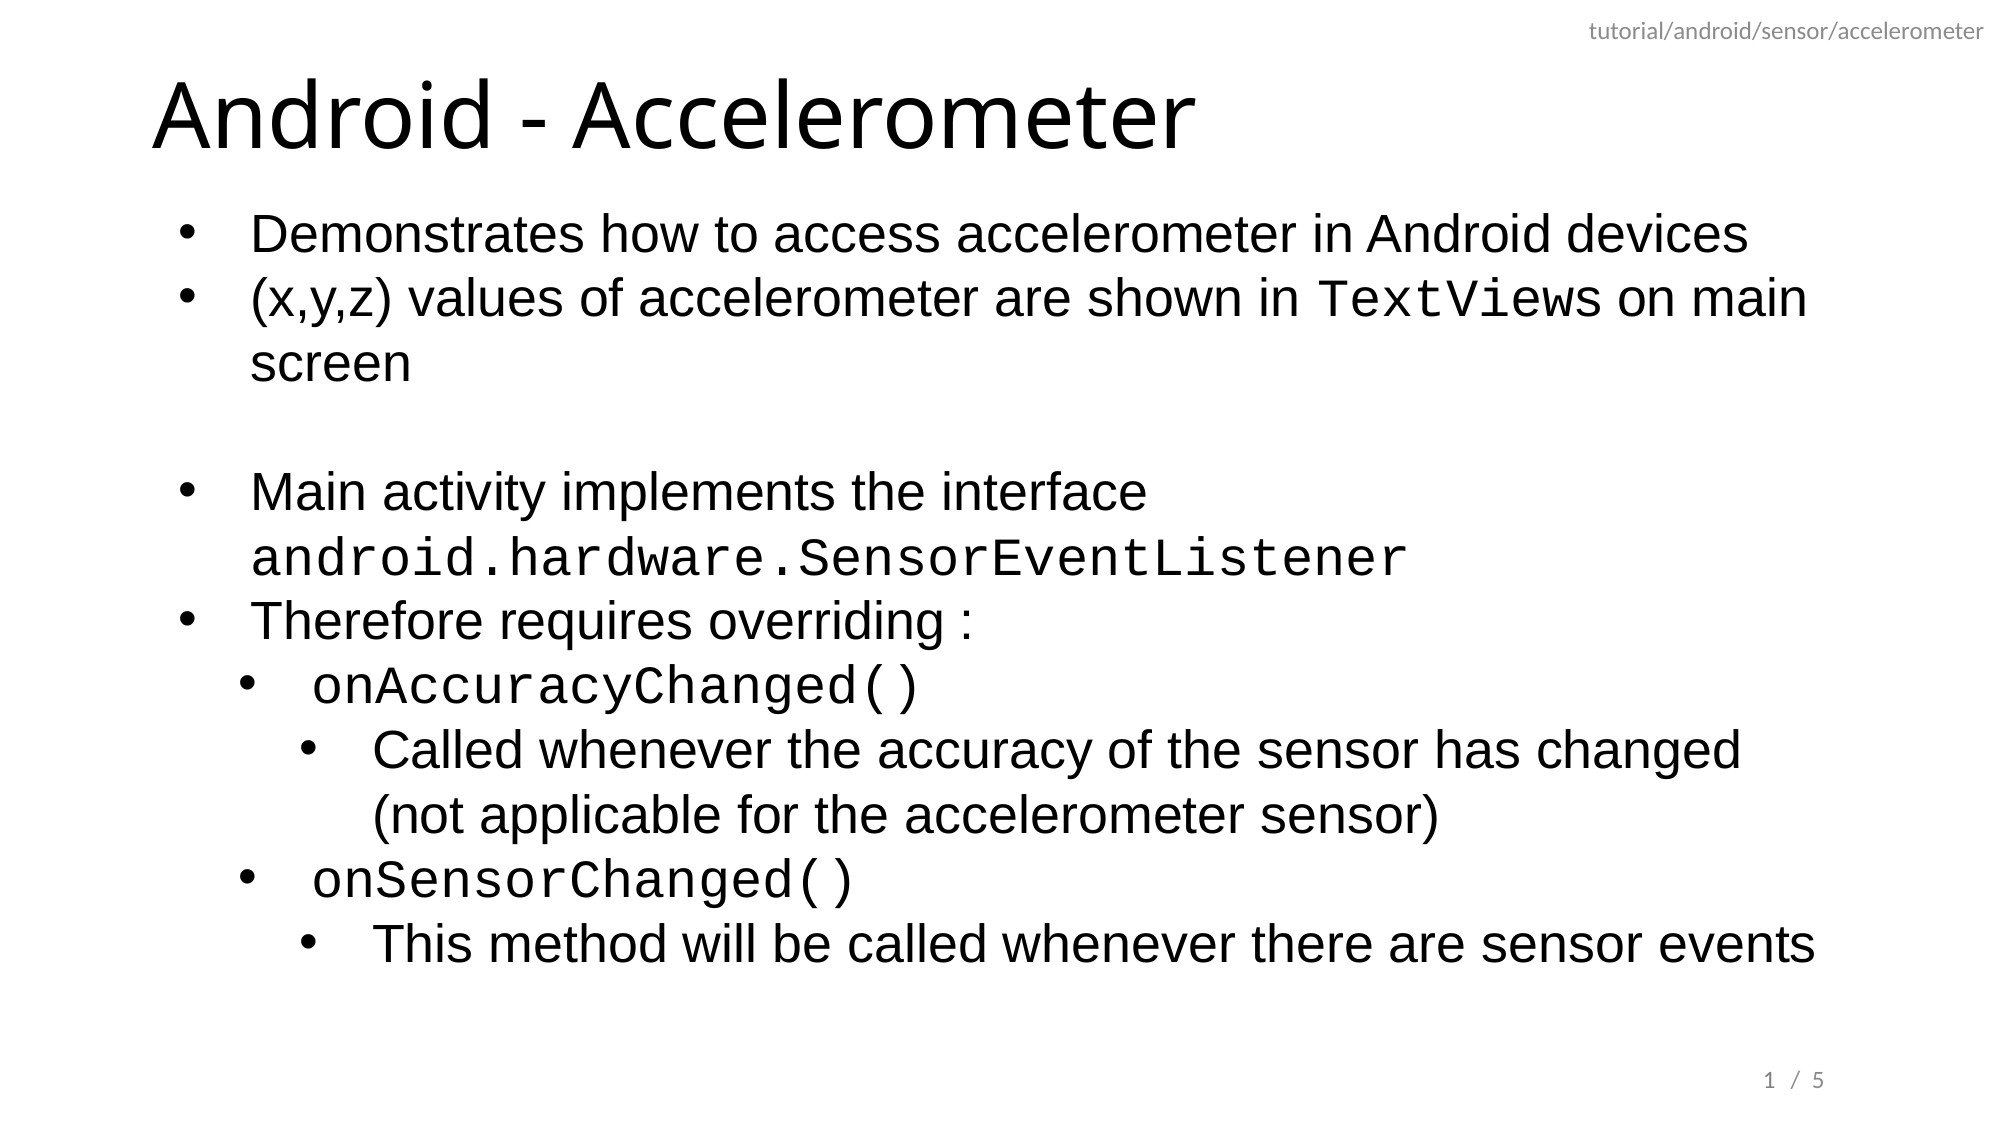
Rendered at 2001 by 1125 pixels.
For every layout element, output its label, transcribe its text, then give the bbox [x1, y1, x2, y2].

slide_number tutorial/android/sensor/accelerometer [1248, 0, 2000, 60]
list Demonstrates how to access accelerometer in Android devices (x,y,z) values of accelerometer are shown in TextViews on main screen Main activity implements the interface android.hardware.SensorEventListener Therefore requires overriding : onAccuracyChanged() Called whenever the accuracy of the sensor has changed (not applicable for the accelerometer sensor) onSensorChanged() This method will be called whenever there are sensor events [137, 190, 1863, 1014]
footer / 5 [1791, 1048, 1863, 1109]
slide_number 1 [1721, 1048, 1791, 1109]
title Android - Accelerometer [137, 59, 1863, 178]
